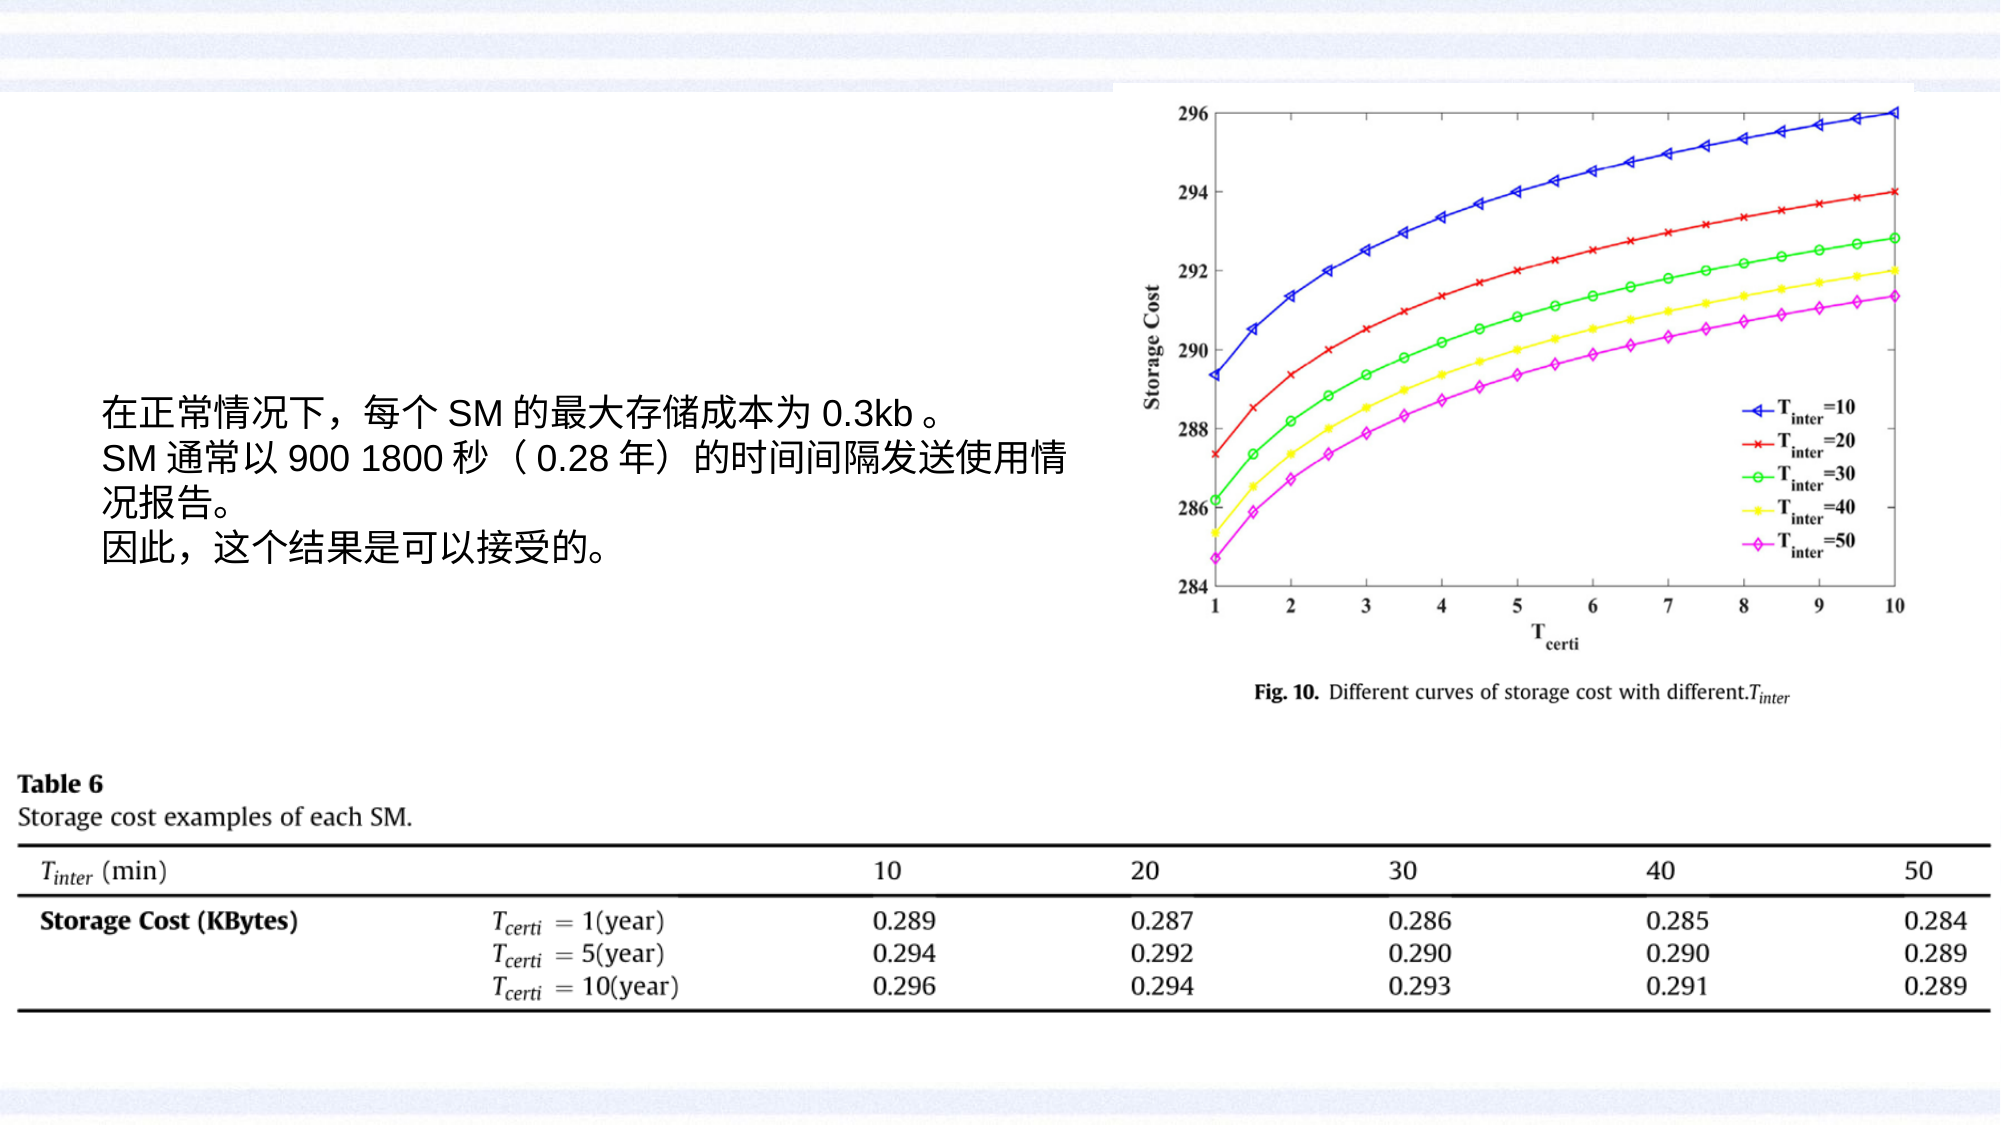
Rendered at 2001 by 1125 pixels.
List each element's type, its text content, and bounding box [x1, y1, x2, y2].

picture [0, 0, 2001, 1125]
text_box 在正常情况下，每个SM的最大存储成本为0.3kb。 SM通常以900 1800秒（0.28年）的时间间隔发送使用情况报告。 因此，这个结果是可以接受的。 [86, 381, 1087, 577]
